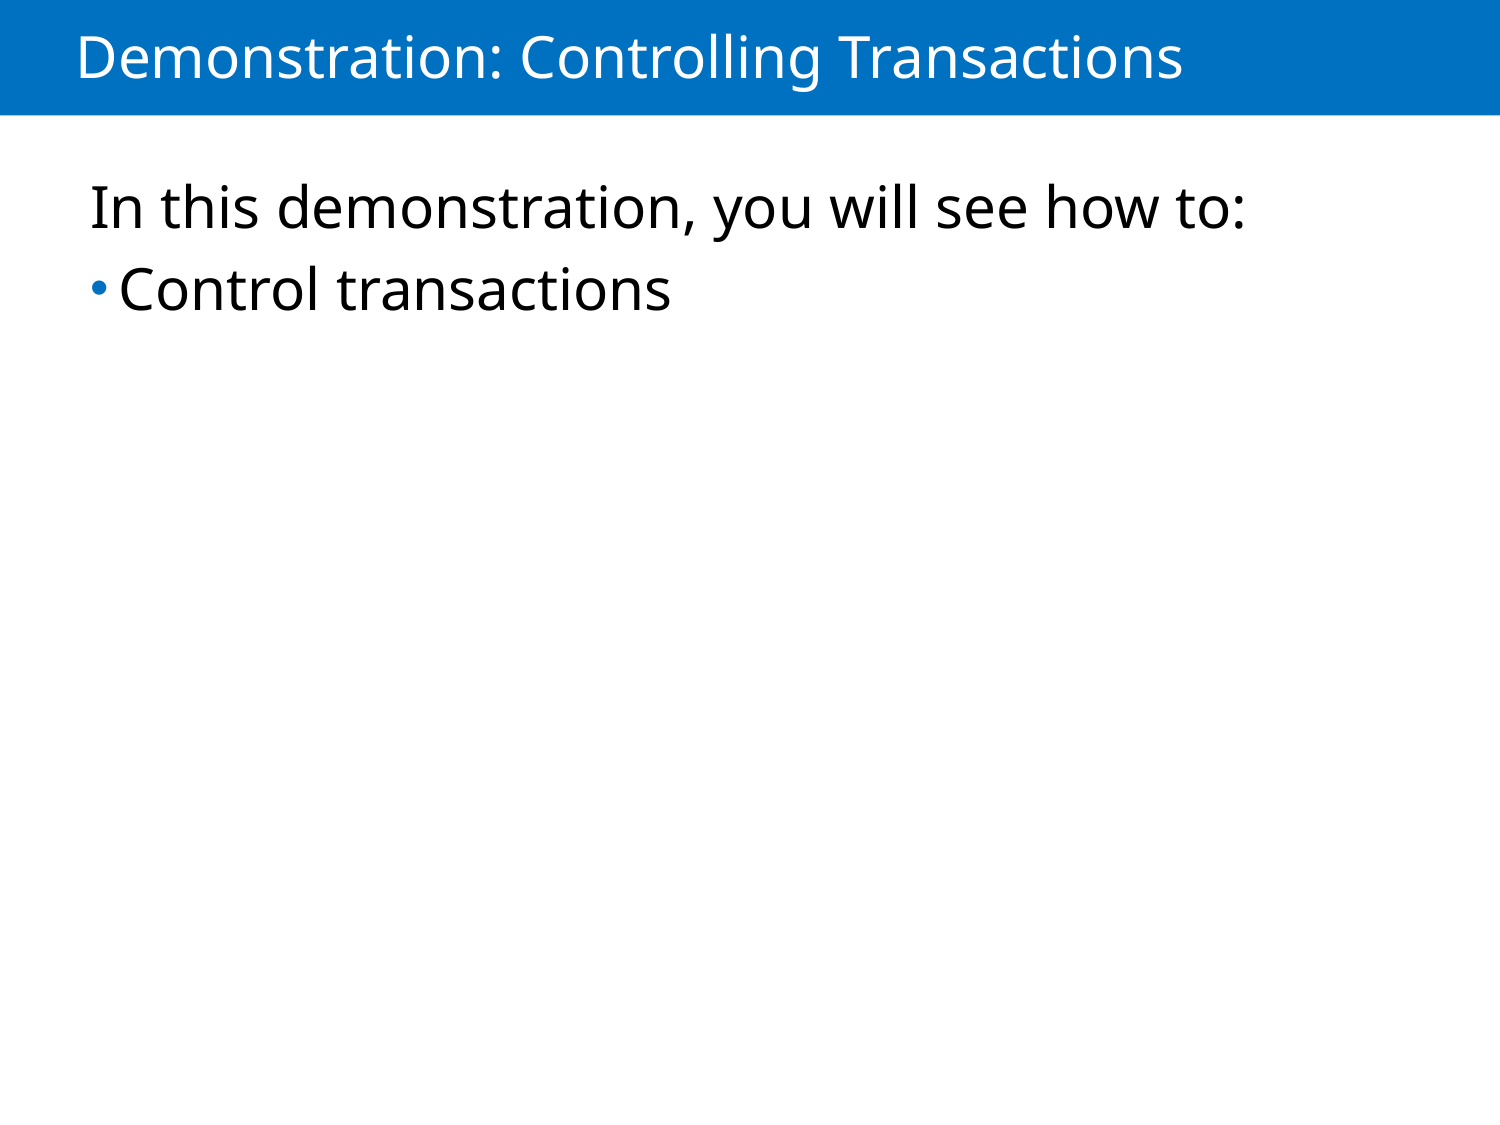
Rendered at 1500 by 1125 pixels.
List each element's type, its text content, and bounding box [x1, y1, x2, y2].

text_box In this demonstration, you will see how to: Control transactions [75, 162, 1347, 883]
title Demonstration: Controlling Transactions [75, 0, 1351, 122]
